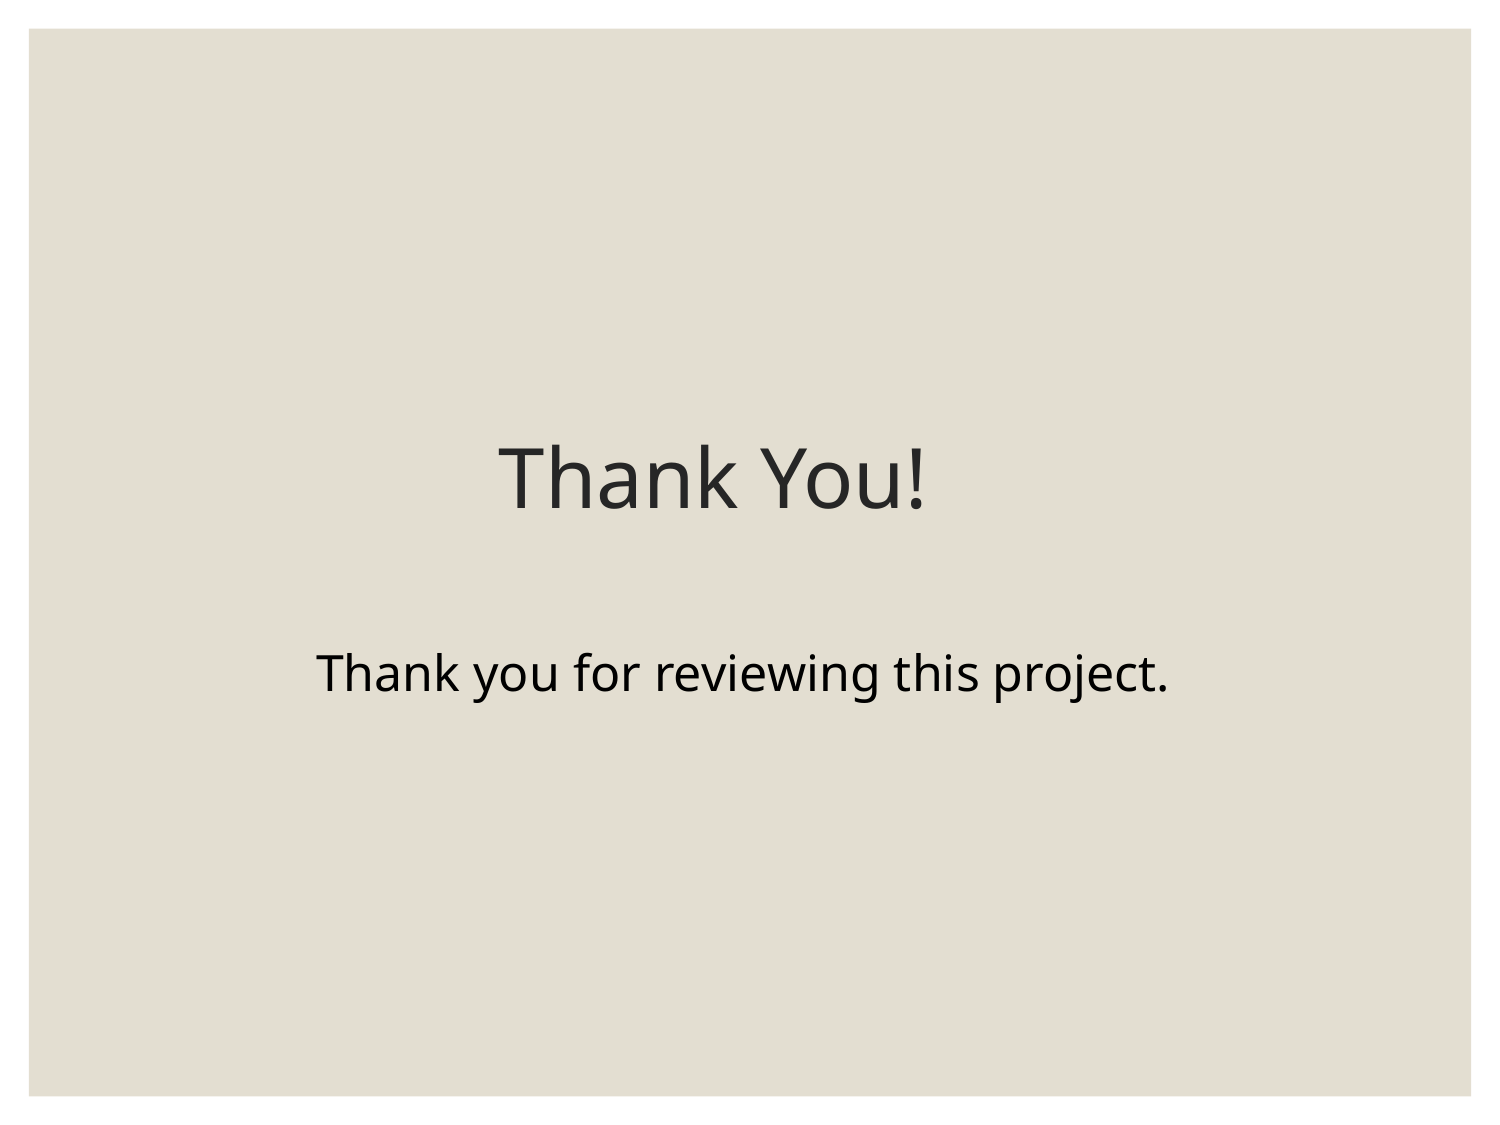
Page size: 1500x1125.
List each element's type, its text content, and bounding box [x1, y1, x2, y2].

title Thank You! [483, 368, 1500, 594]
list Thank you for reviewing this project. [120, 633, 1380, 1125]
